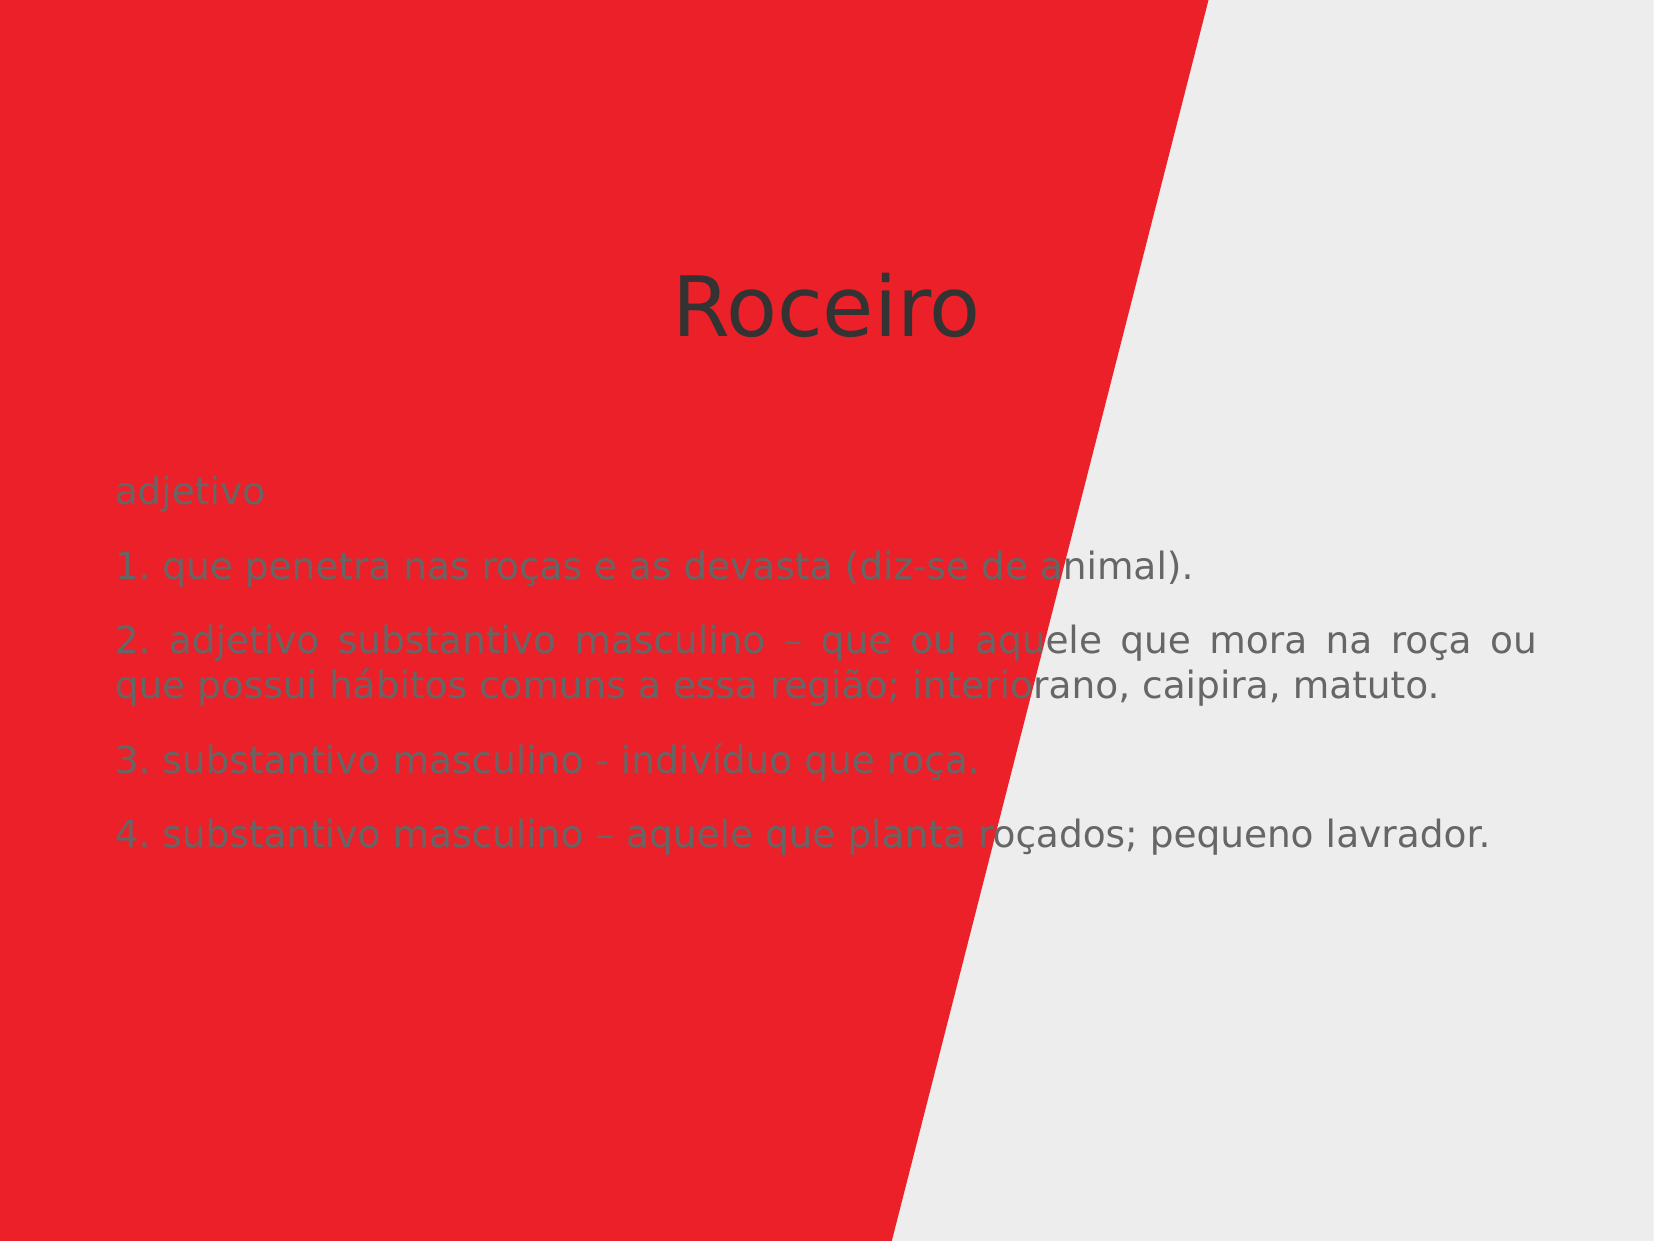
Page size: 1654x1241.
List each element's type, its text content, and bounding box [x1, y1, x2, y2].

text_box Roceiro [114, 204, 1539, 296]
text_box adjetivo 1. que penetra nas roças e as devasta (diz-se de animal). 2. adjetivo substantivo masculino – que ou aquele que mora na roça ou que possui hábitos comuns a essa região; interiorano, caipira, matuto. 3. substantivo masculino - indivíduo que roça. 4. substantivo masculino – aquele que planta roçados; pequeno lavrador. [114, 296, 1539, 1027]
